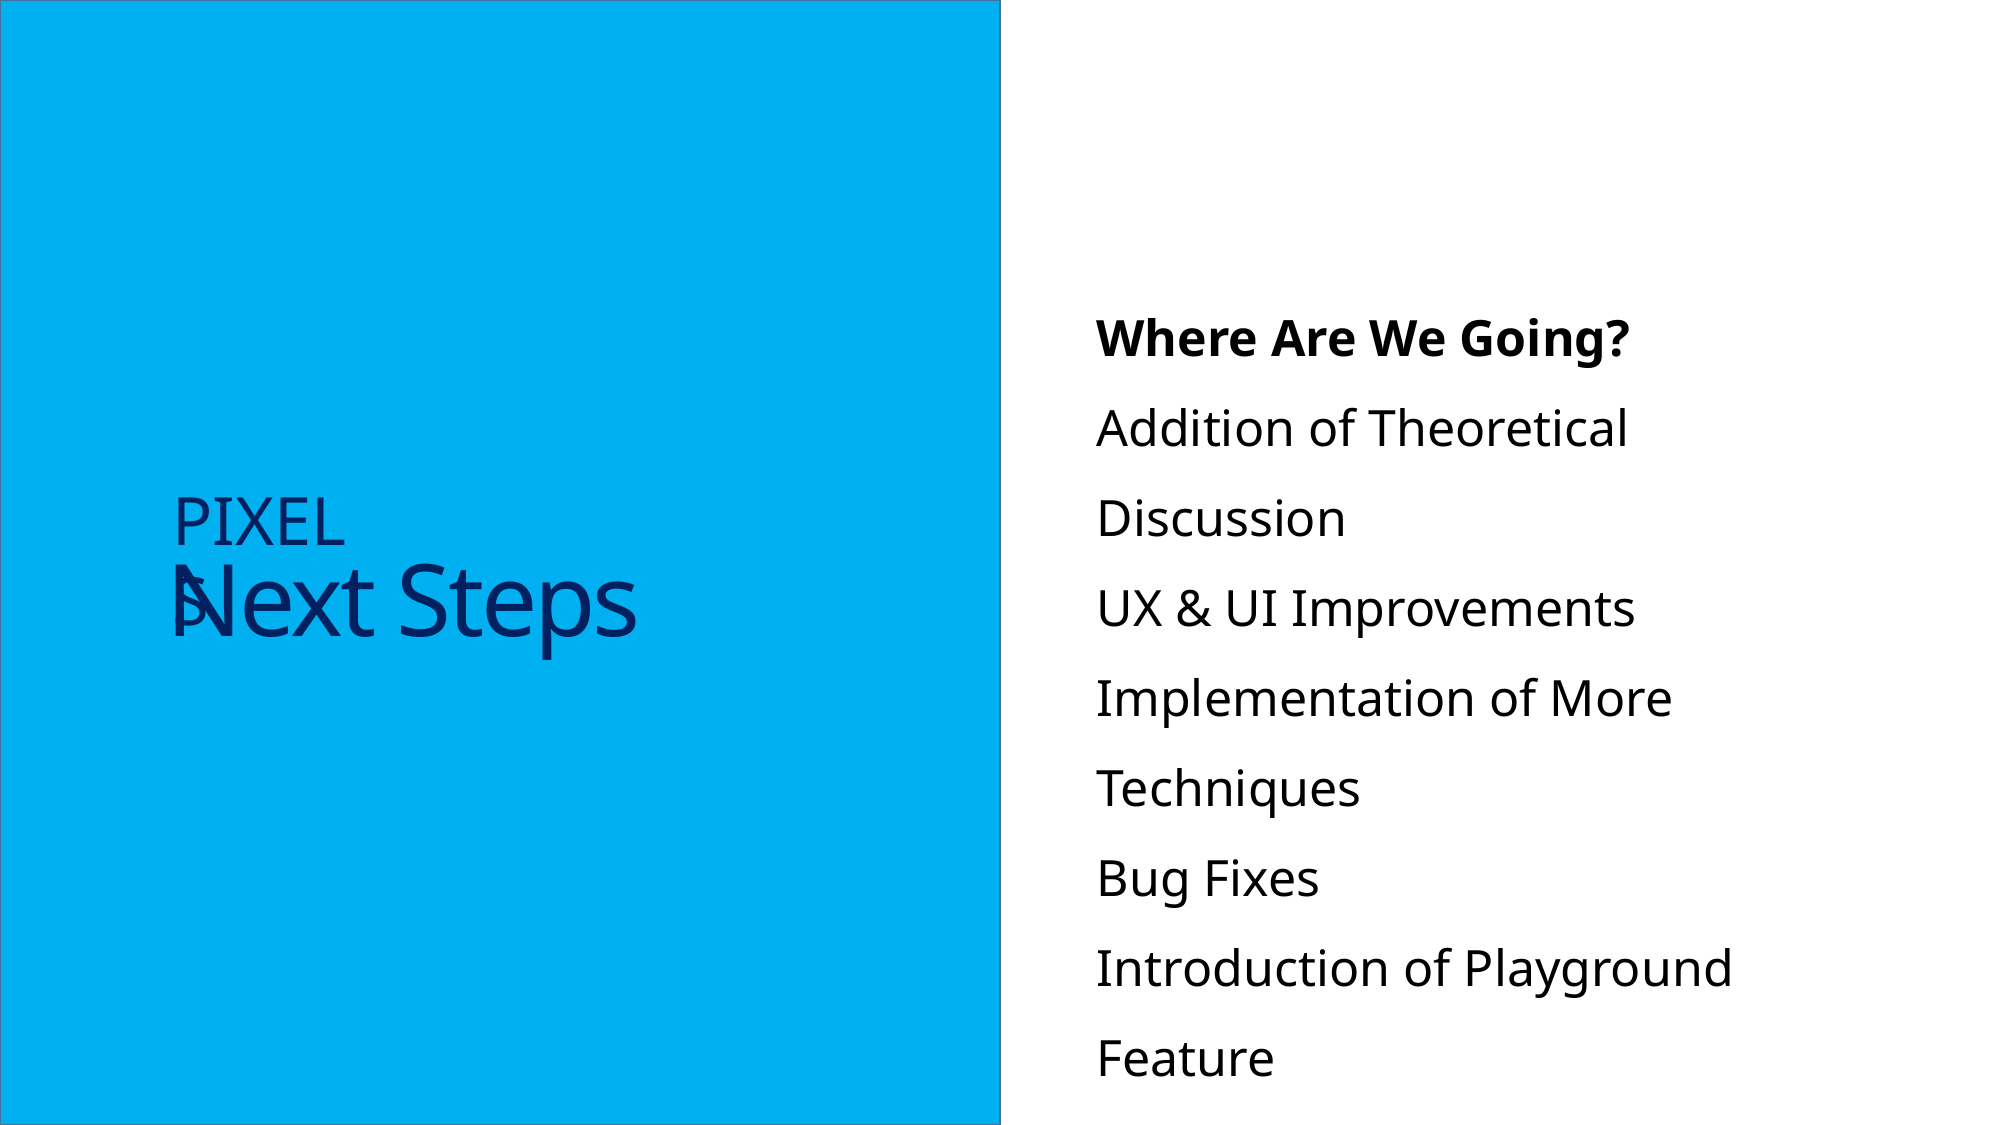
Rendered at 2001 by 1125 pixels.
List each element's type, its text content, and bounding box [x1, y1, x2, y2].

text_box Next Steps [151, 528, 809, 664]
text_box [0, 0, 1001, 1125]
text_box Where Are We Going? Addition of Theoretical Discussion UX & UI Improvements Implementation of More Techniques Bug Fixes Introduction of Playground Feature [1081, 268, 1898, 1094]
text_box PIXELS [157, 471, 383, 647]
